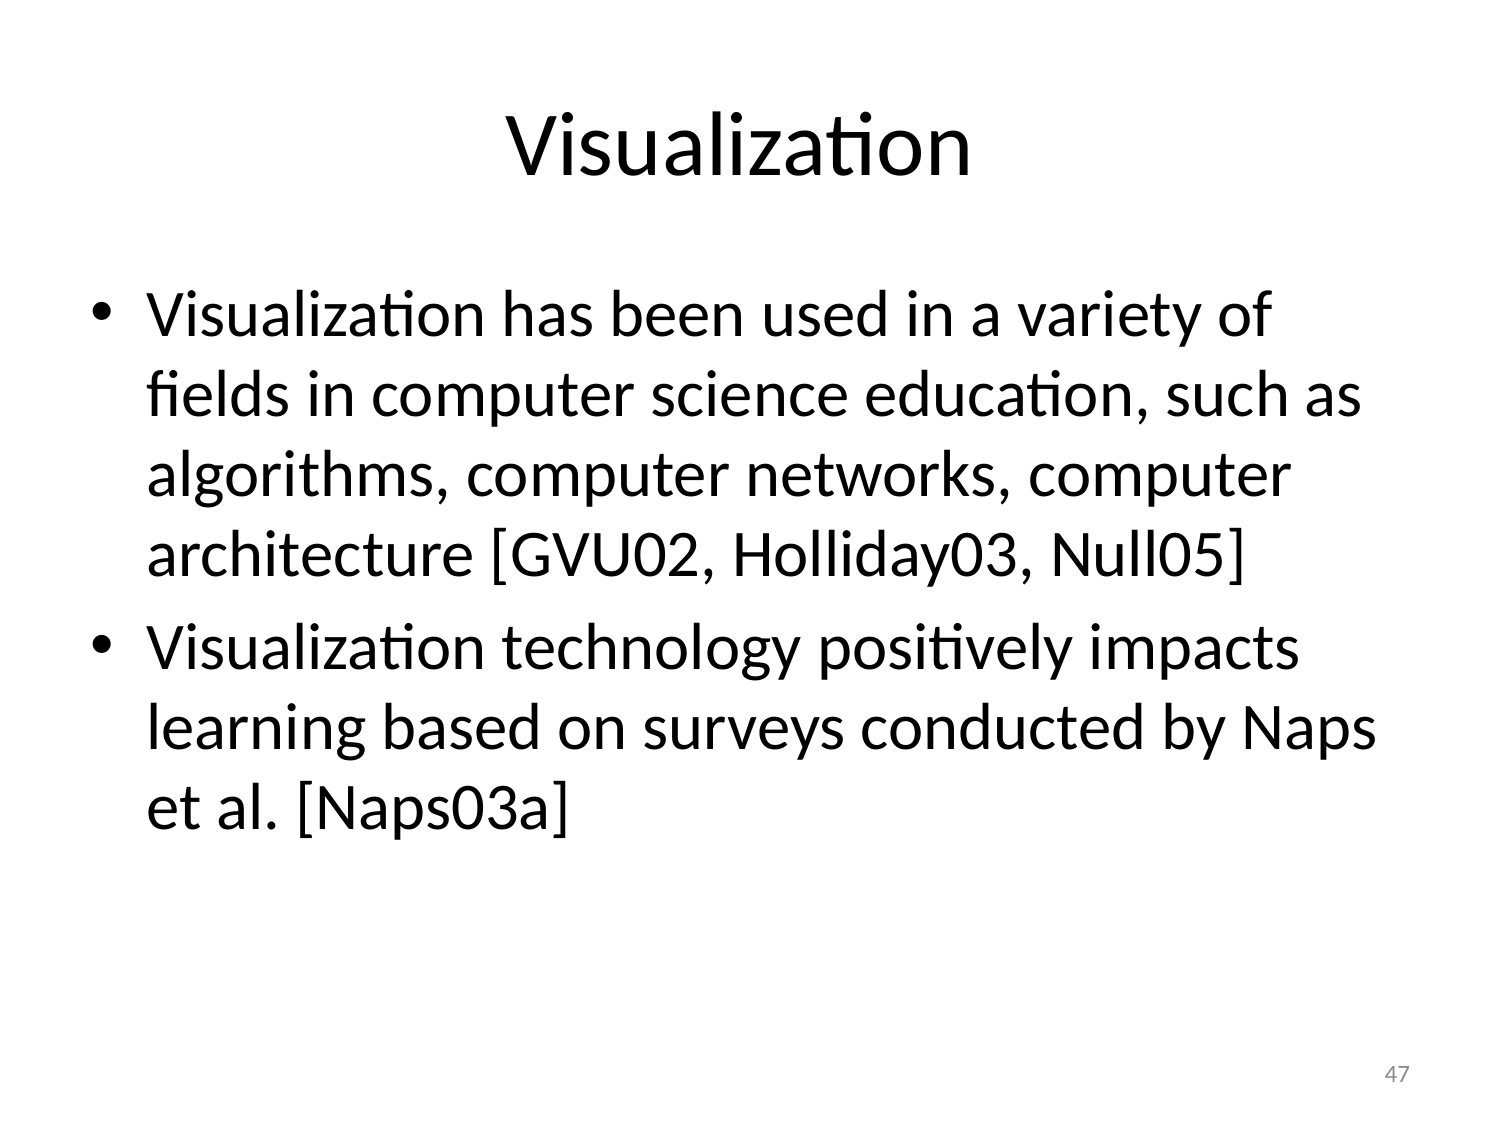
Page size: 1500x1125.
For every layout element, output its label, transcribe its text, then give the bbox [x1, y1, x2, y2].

title Visualization [75, 45, 1425, 233]
list Visualization has been used in a variety of fields in computer science education, such as algorithms, computer networks, computer architecture [GVU02, Holliday03, Null05] Visualization technology positively impacts learning based on surveys conducted by Naps et al. [Naps03a] [75, 262, 1425, 1005]
slide_number 47 [1074, 1042, 1425, 1103]
